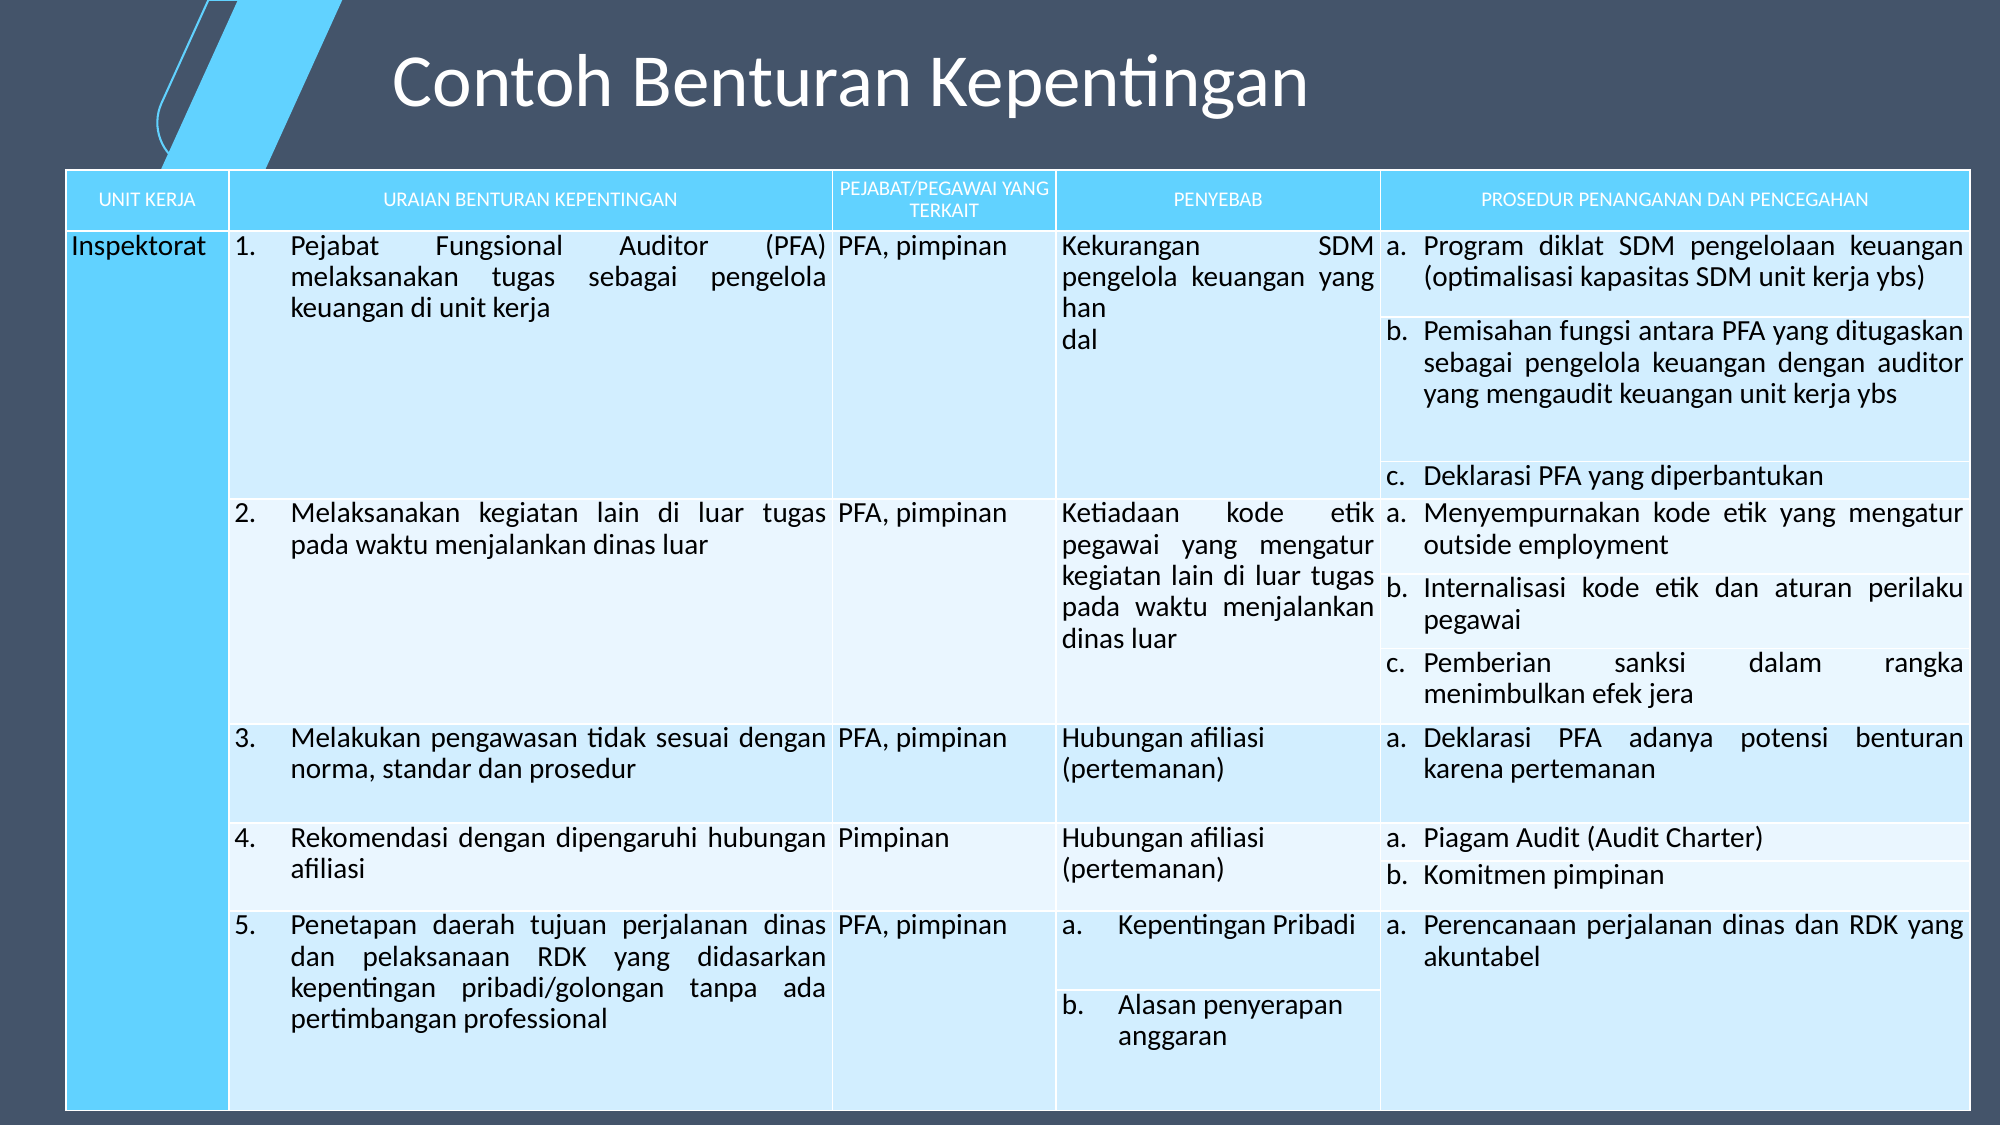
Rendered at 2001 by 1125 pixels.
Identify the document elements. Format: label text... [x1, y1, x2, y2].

table_header PROSEDUR PENANGANAN DAN PENCEGAHAN [1381, 171, 1969, 230]
table_cell Kepentingan Pribadi [1057, 912, 1380, 989]
table_cell Ketiadaan kode etik pegawai yang mengatur kegiatan lain di luar tugas pada waktu menjalankan dinas luar [1057, 500, 1380, 723]
table_header PENYEBAB [1057, 171, 1380, 230]
table_cell PFA, pimpinan [833, 912, 1055, 1110]
table_cell Internalisasi kode etik dan aturan perilaku pegawai [1381, 575, 1969, 648]
table_cell Deklarasi PFA yang diperbantukan [1381, 462, 1969, 498]
table_cell Alasan penyerapan anggaran [1057, 991, 1380, 1110]
table_cell Melaksanakan kegiatan lain di luar tugas pada waktu menjalankan dinas luar [230, 500, 832, 723]
table_cell Deklarasi PFA adanya potensi benturan karena pertemanan [1381, 725, 1969, 822]
table_cell Inspektorat [67, 232, 228, 1110]
table_cell Melakukan pengawasan tidak sesuai dengan norma, standar dan prosedur [230, 725, 832, 822]
table_cell PFA, pimpinan [833, 500, 1055, 723]
table_cell Penetapan daerah tujuan perjalanan dinas dan pelaksanaan RDK yang didasarkan kepentingan pribadi/golongan tanpa ada pertimbangan professional [230, 912, 832, 1110]
table_cell PFA, pimpinan [833, 232, 1055, 498]
text_box Contoh Benturan Kepentingan [377, 24, 1769, 130]
table_cell Pejabat Fungsional Auditor (PFA) melaksanakan tugas sebagai pengelola keuangan di unit kerja [230, 232, 832, 498]
table_cell Kekurangan SDM pengelola keuangan yang han dal [1057, 232, 1380, 498]
table_header UNIT KERJA [67, 171, 228, 230]
table_cell Program diklat SDM pengelolaan keuangan (optimalisasi kapasitas SDM unit kerja ybs) [1381, 232, 1969, 316]
table_cell Hubungan afiliasi (pertemanan) [1057, 725, 1380, 822]
table_cell Pemisahan fungsi antara PFA yang ditugaskan sebagai pengelola keuangan dengan auditor yang mengaudit keuangan unit kerja ybs [1381, 318, 1969, 461]
table_cell Pemberian sanksi dalam rangka menimbulkan efek jera [1381, 649, 1969, 723]
table_header PEJABAT/PEGAWAI YANG TERKAIT [833, 171, 1055, 230]
table_cell Menyempurnakan kode etik yang mengatur outside employment [1381, 500, 1969, 573]
table_header URAIAN BENTURAN KEPENTINGAN [230, 171, 832, 230]
table_cell Perencanaan perjalanan dinas dan RDK yang akuntabel [1381, 912, 1969, 1110]
table_cell Rekomendasi dengan dipengaruhi hubungan afiliasi [230, 824, 832, 910]
table_cell Pimpinan [833, 824, 1055, 910]
table_cell Komitmen pimpinan [1381, 862, 1969, 910]
table_cell Hubungan afiliasi (pertemanan) [1057, 824, 1380, 910]
table_cell PFA, pimpinan [833, 725, 1055, 822]
table_cell Piagam Audit (Audit Charter) [1381, 824, 1969, 860]
